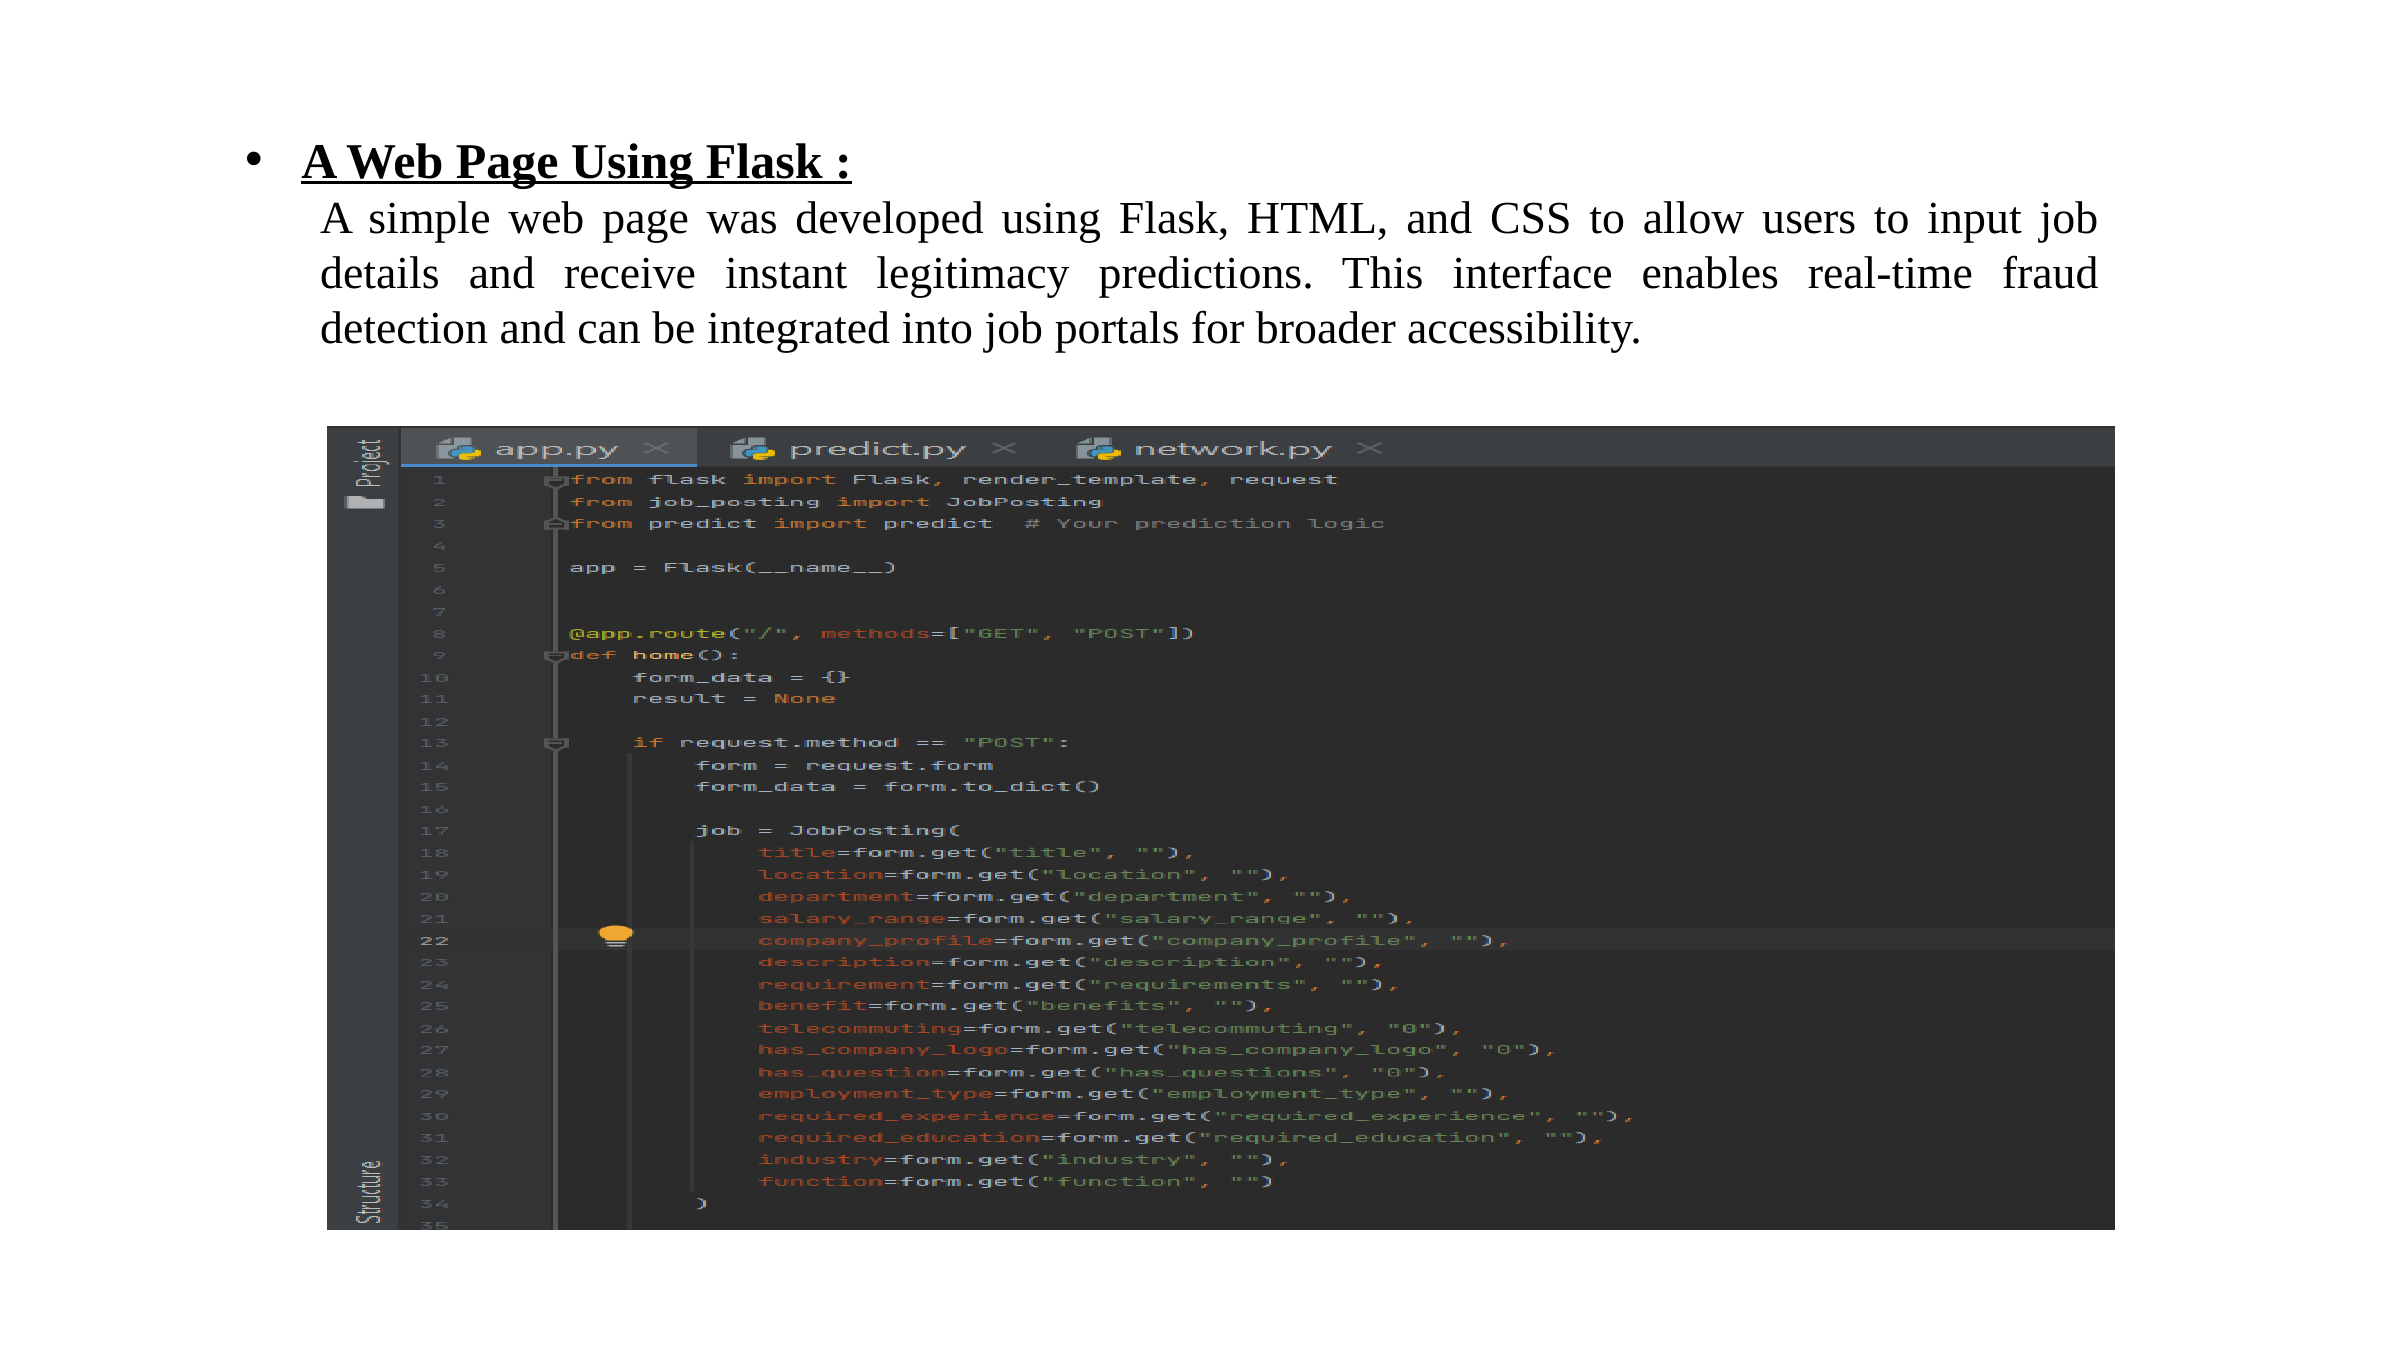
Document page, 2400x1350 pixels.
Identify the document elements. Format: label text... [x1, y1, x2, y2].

text_box A Web Page Using Flask : A simple web page was developed using Flask, HTML, and CSS to allow users to input job details and receive instant legitimacy predictions. This interface enables real-time fraud detection and can be integrated into job portals for broader accessibility. [230, 120, 2115, 361]
picture [327, 426, 2115, 1230]
